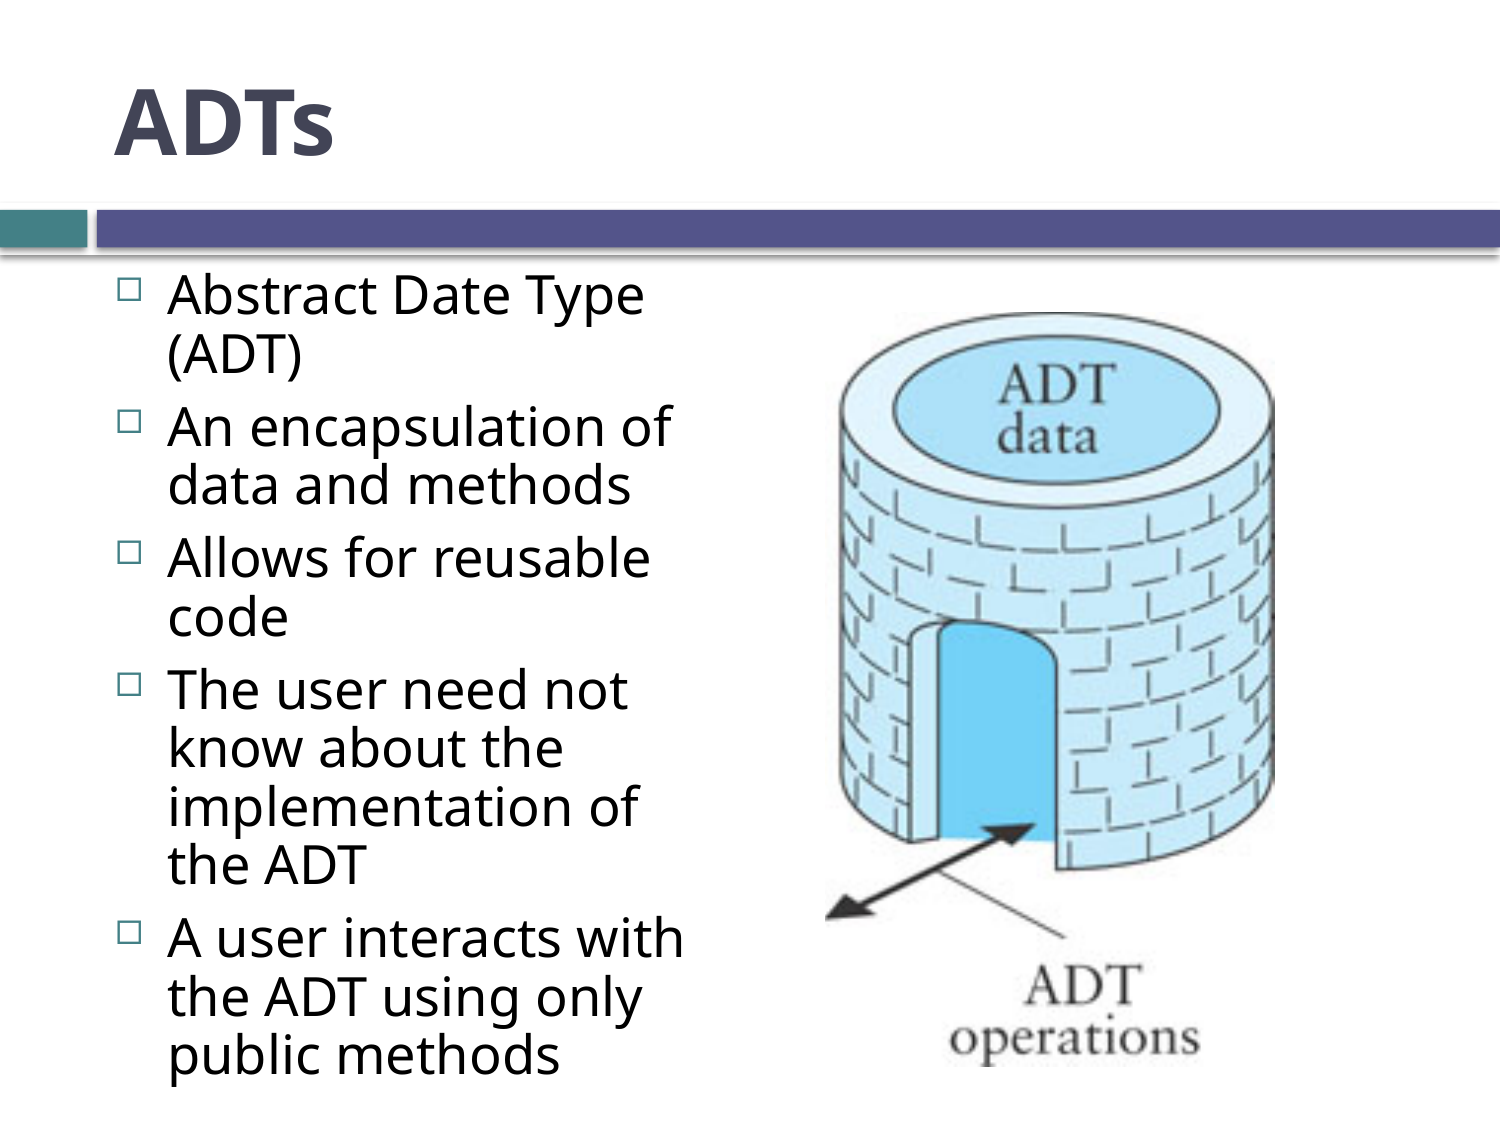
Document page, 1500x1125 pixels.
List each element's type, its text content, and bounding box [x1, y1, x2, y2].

title ADTs [99, 37, 1438, 201]
picture [824, 312, 1276, 1068]
list Abstract Date Type (ADT) An encapsulation of data and methods Allows for reusable code The user need not know about the implementation of the ADT A user interacts with the ADT using only public methods [99, 260, 738, 1011]
